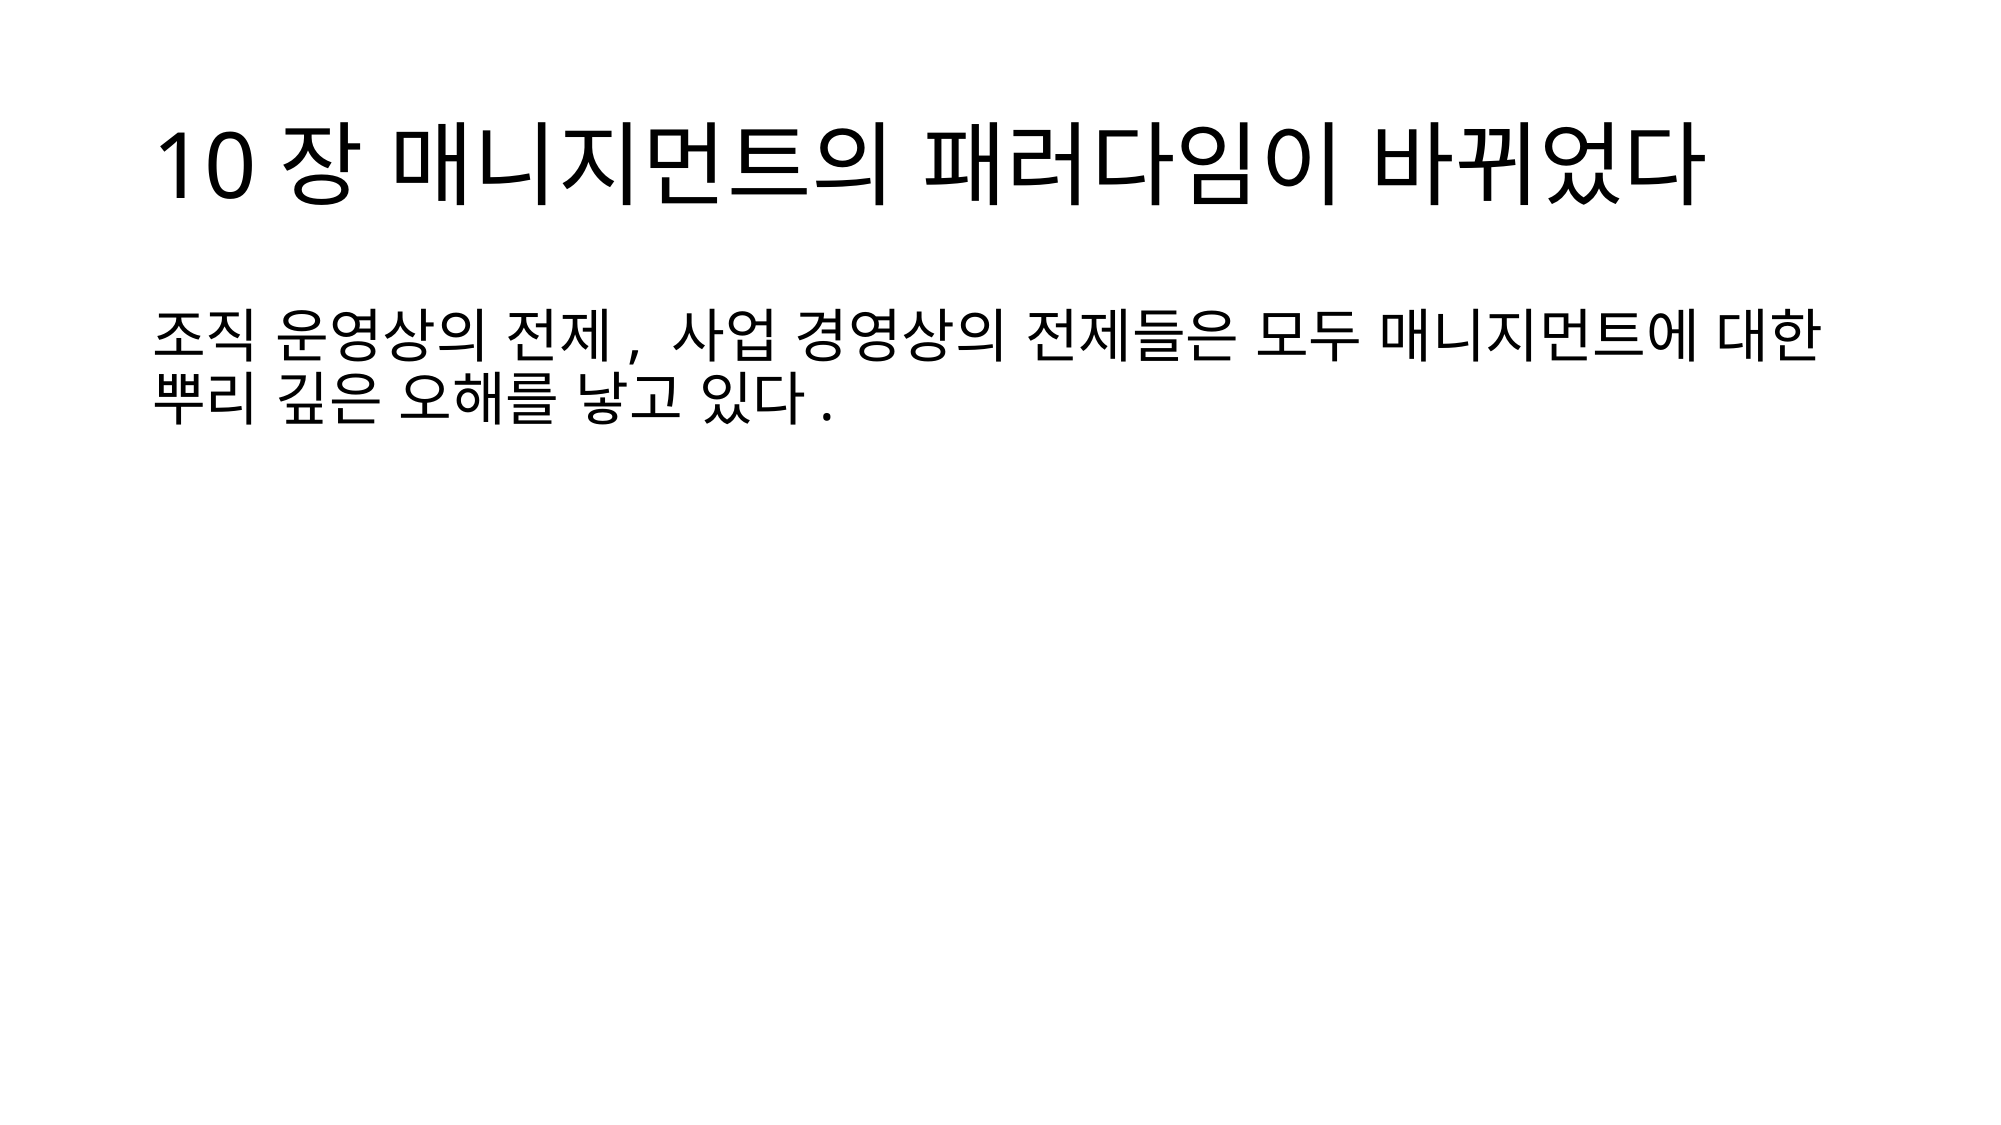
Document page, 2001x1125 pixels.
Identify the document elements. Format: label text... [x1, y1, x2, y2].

list 조직 운영상의 전제, 사업 경영상의 전제들은 모두 매니지먼트에 대한 뿌리 깊은 오해를 낳고 있다. [137, 299, 1863, 1014]
title 10장 매니지먼트의 패러다임이 바뀌었다 [137, 59, 1863, 278]
